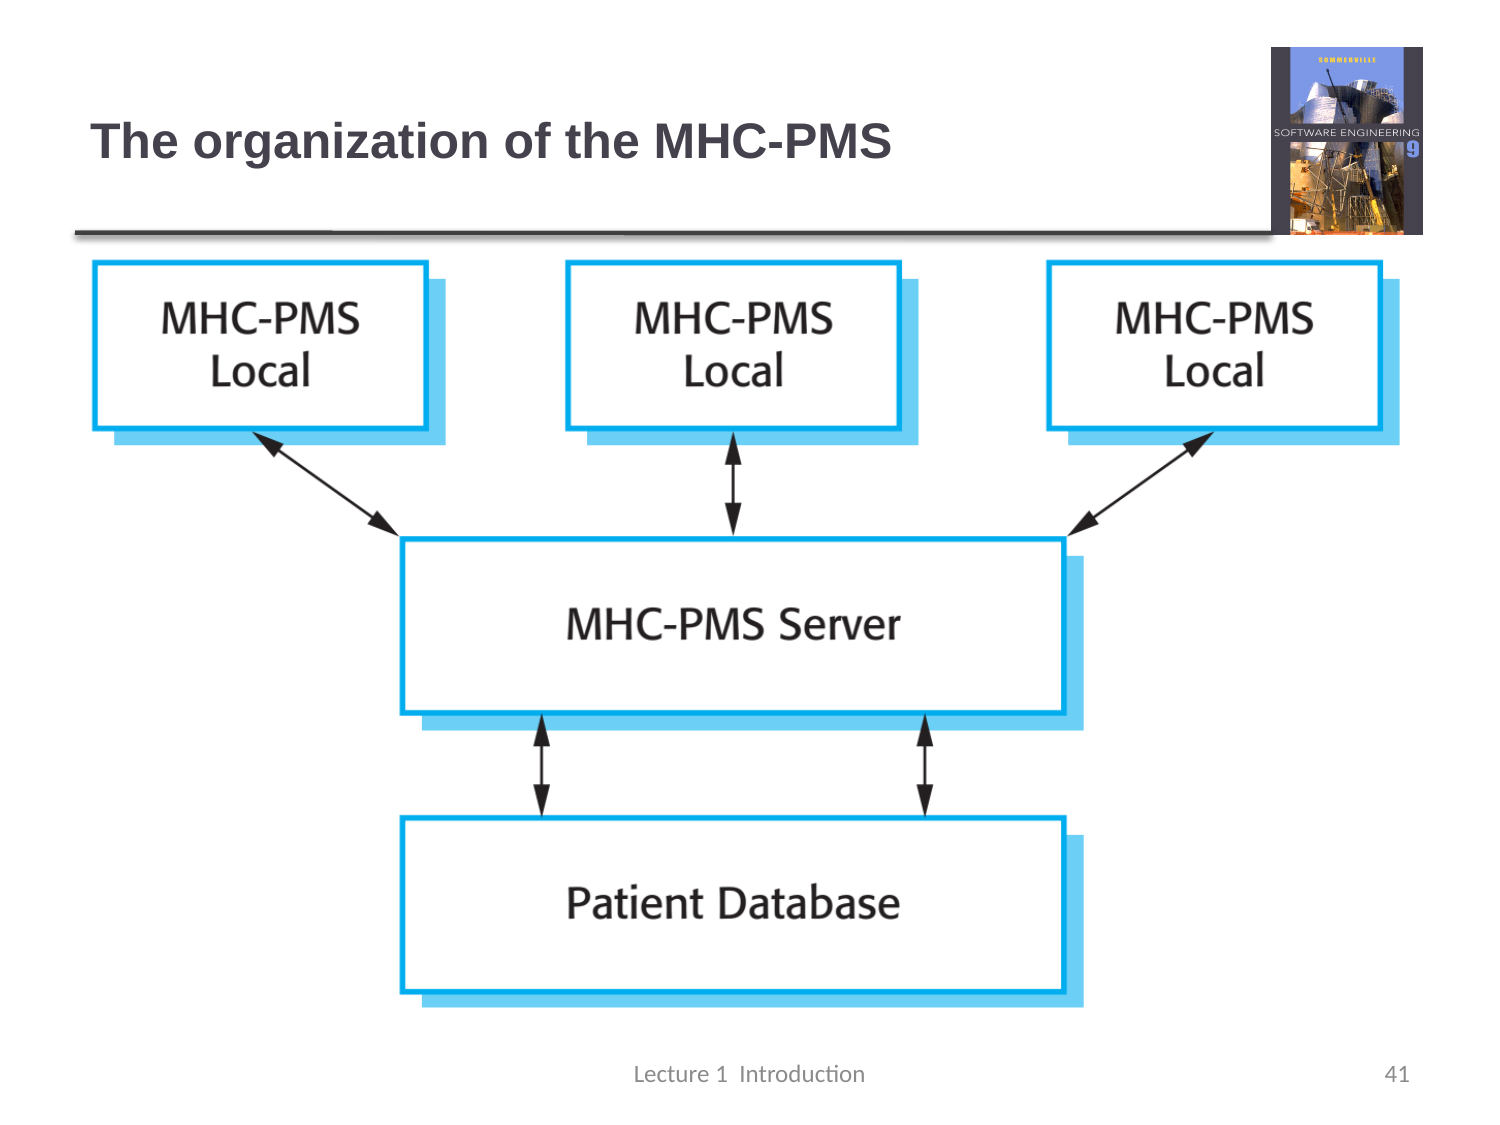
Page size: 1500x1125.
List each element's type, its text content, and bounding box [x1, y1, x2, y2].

title The organization of the MHC-PMS [74, 44, 1272, 233]
slide_number 41 [1074, 1042, 1425, 1103]
footer Lecture 1 Introduction [512, 1042, 988, 1103]
picture [74, 252, 1412, 1023]
picture [1272, 47, 1423, 235]
